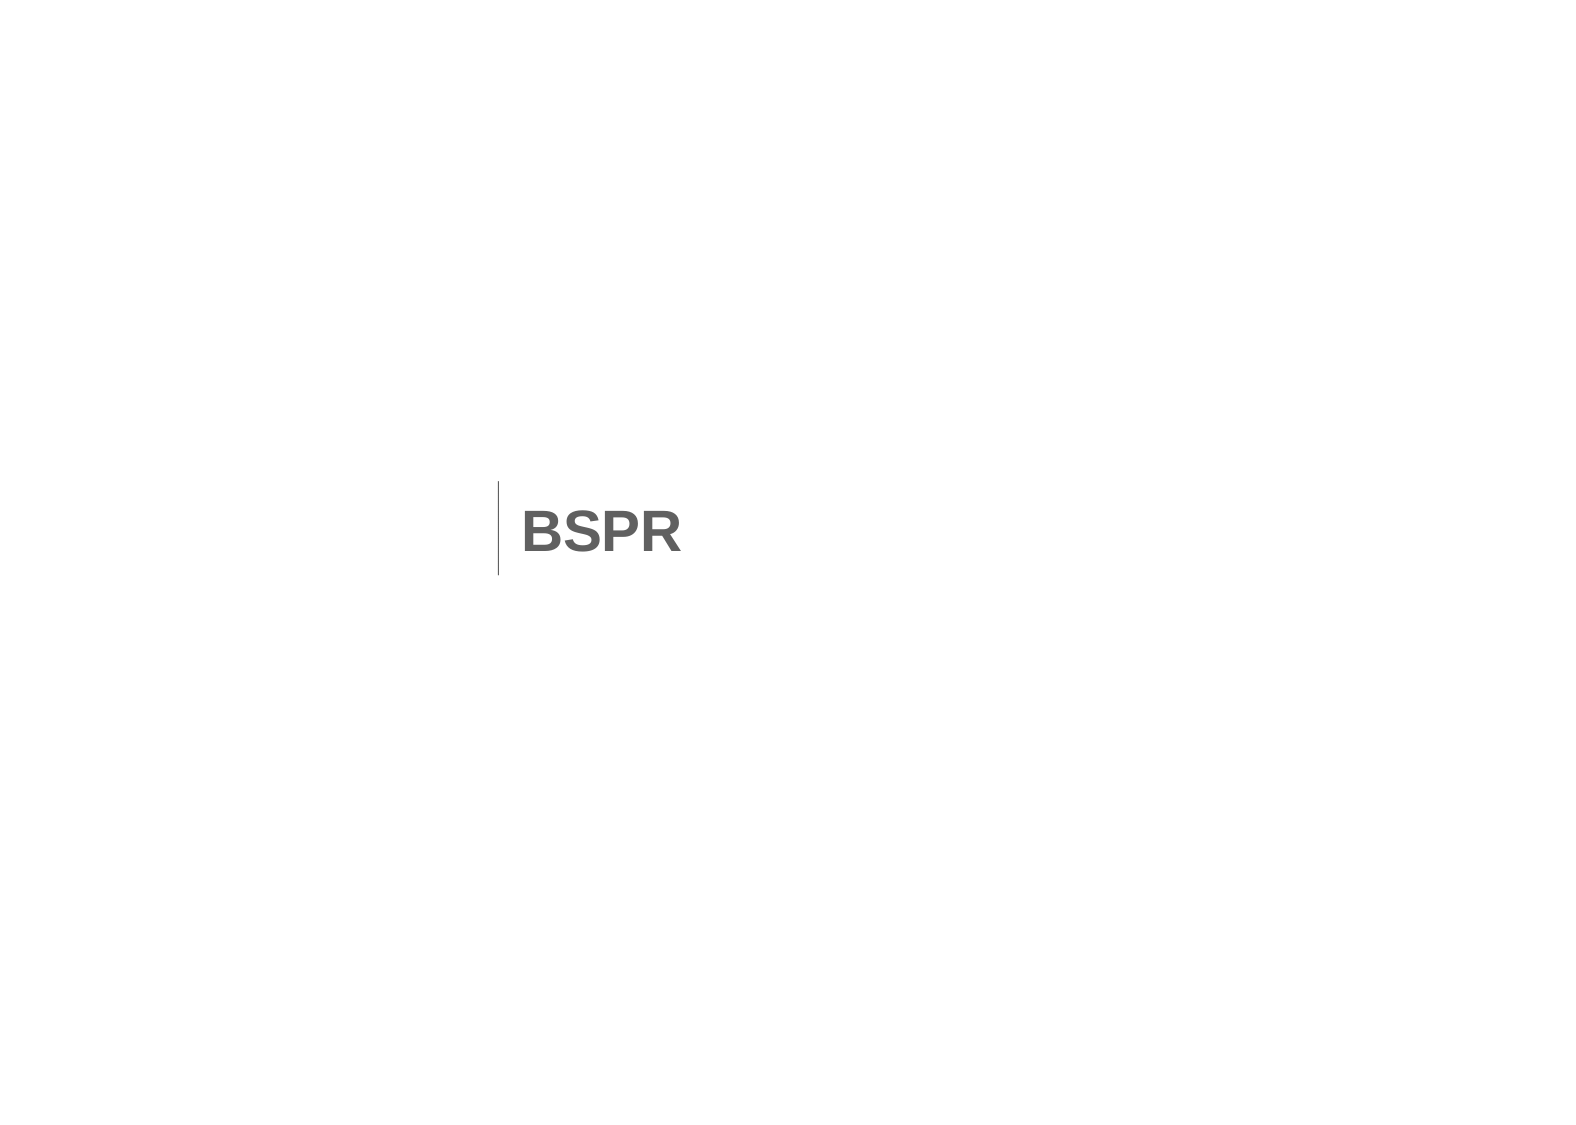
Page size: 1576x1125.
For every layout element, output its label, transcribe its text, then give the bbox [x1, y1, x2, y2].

list BSPR [497, 481, 1500, 576]
